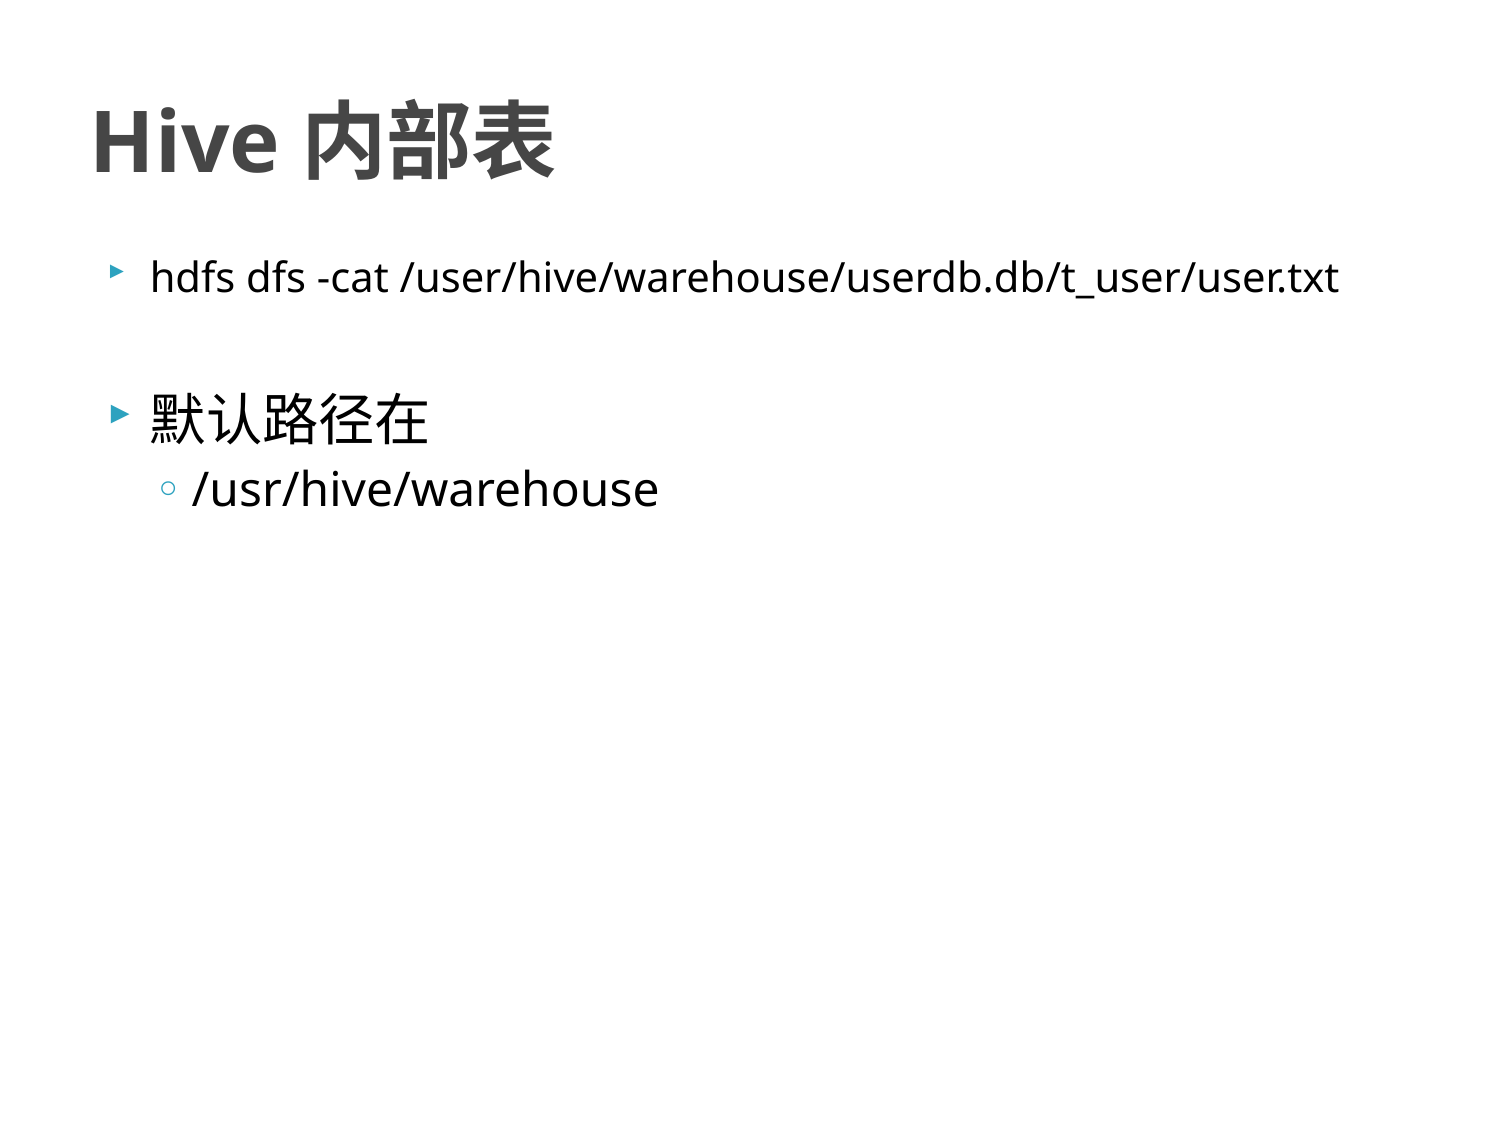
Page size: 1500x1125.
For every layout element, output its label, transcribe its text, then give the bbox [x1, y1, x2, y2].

title Hive内部表 [75, 45, 1425, 233]
list hdfs dfs -cat /user/hive/warehouse/userdb.db/t_user/user.txt 默认路径在 /usr/hive/warehouse [75, 243, 1425, 986]
